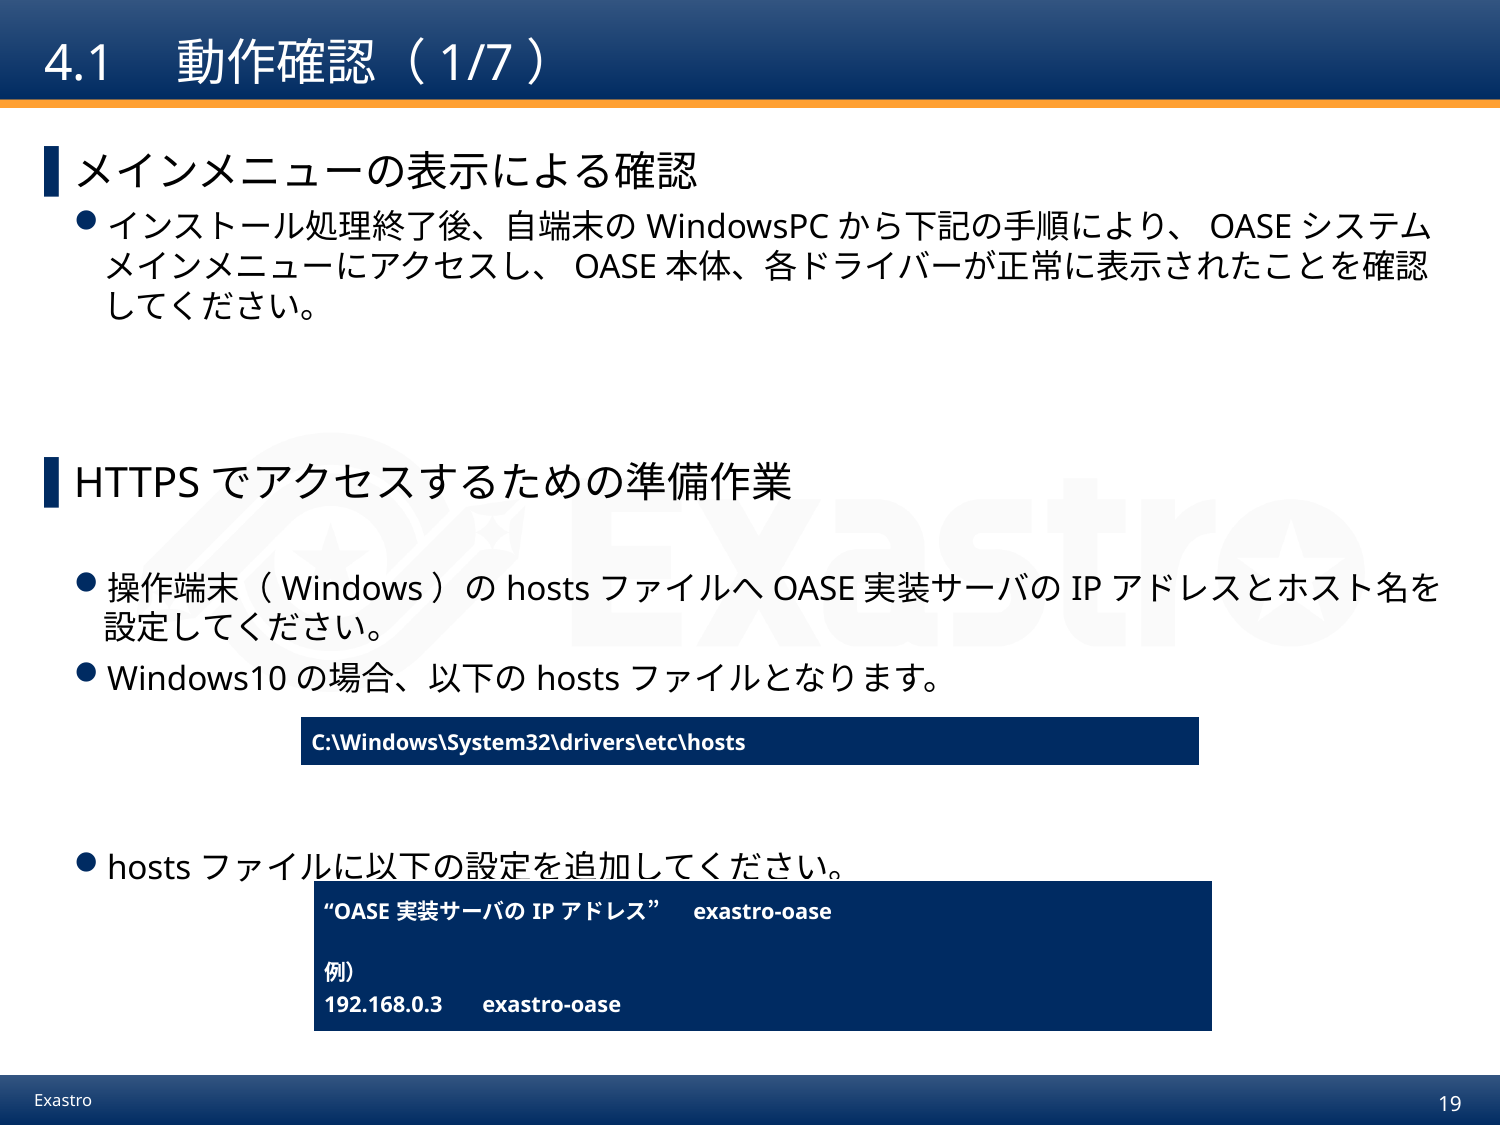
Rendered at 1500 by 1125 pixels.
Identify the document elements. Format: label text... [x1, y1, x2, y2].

picture [0, 0, 1500, 1125]
title 4.1 動作確認（1/7） [29, 18, 1471, 96]
list メインメニューの表示による確認 インストール処理終了後、自端末のWindowsPCから下記の手順により、OASEシステムメインメニューにアクセスし、OASE本体、各ドライバーが正常に表示されたことを確認してください。 HTTPSでアクセスするための準備作業 操作端末（Windows）のhostsファイルへOASE実装サーバのIPアドレスとホスト名を設定してください。 Windows10の場合、以下のhostsファイルとなります。 hostsファイルに以下の設定を追加してください。 [29, 137, 1471, 1059]
table_header C:\Windows\System32\drivers\etc\hosts [301, 717, 1199, 765]
table_header “OASE実装サーバのIPアドレス” exastro-oase 例） 192.168.0.3 exastro-oase [314, 881, 1212, 1031]
